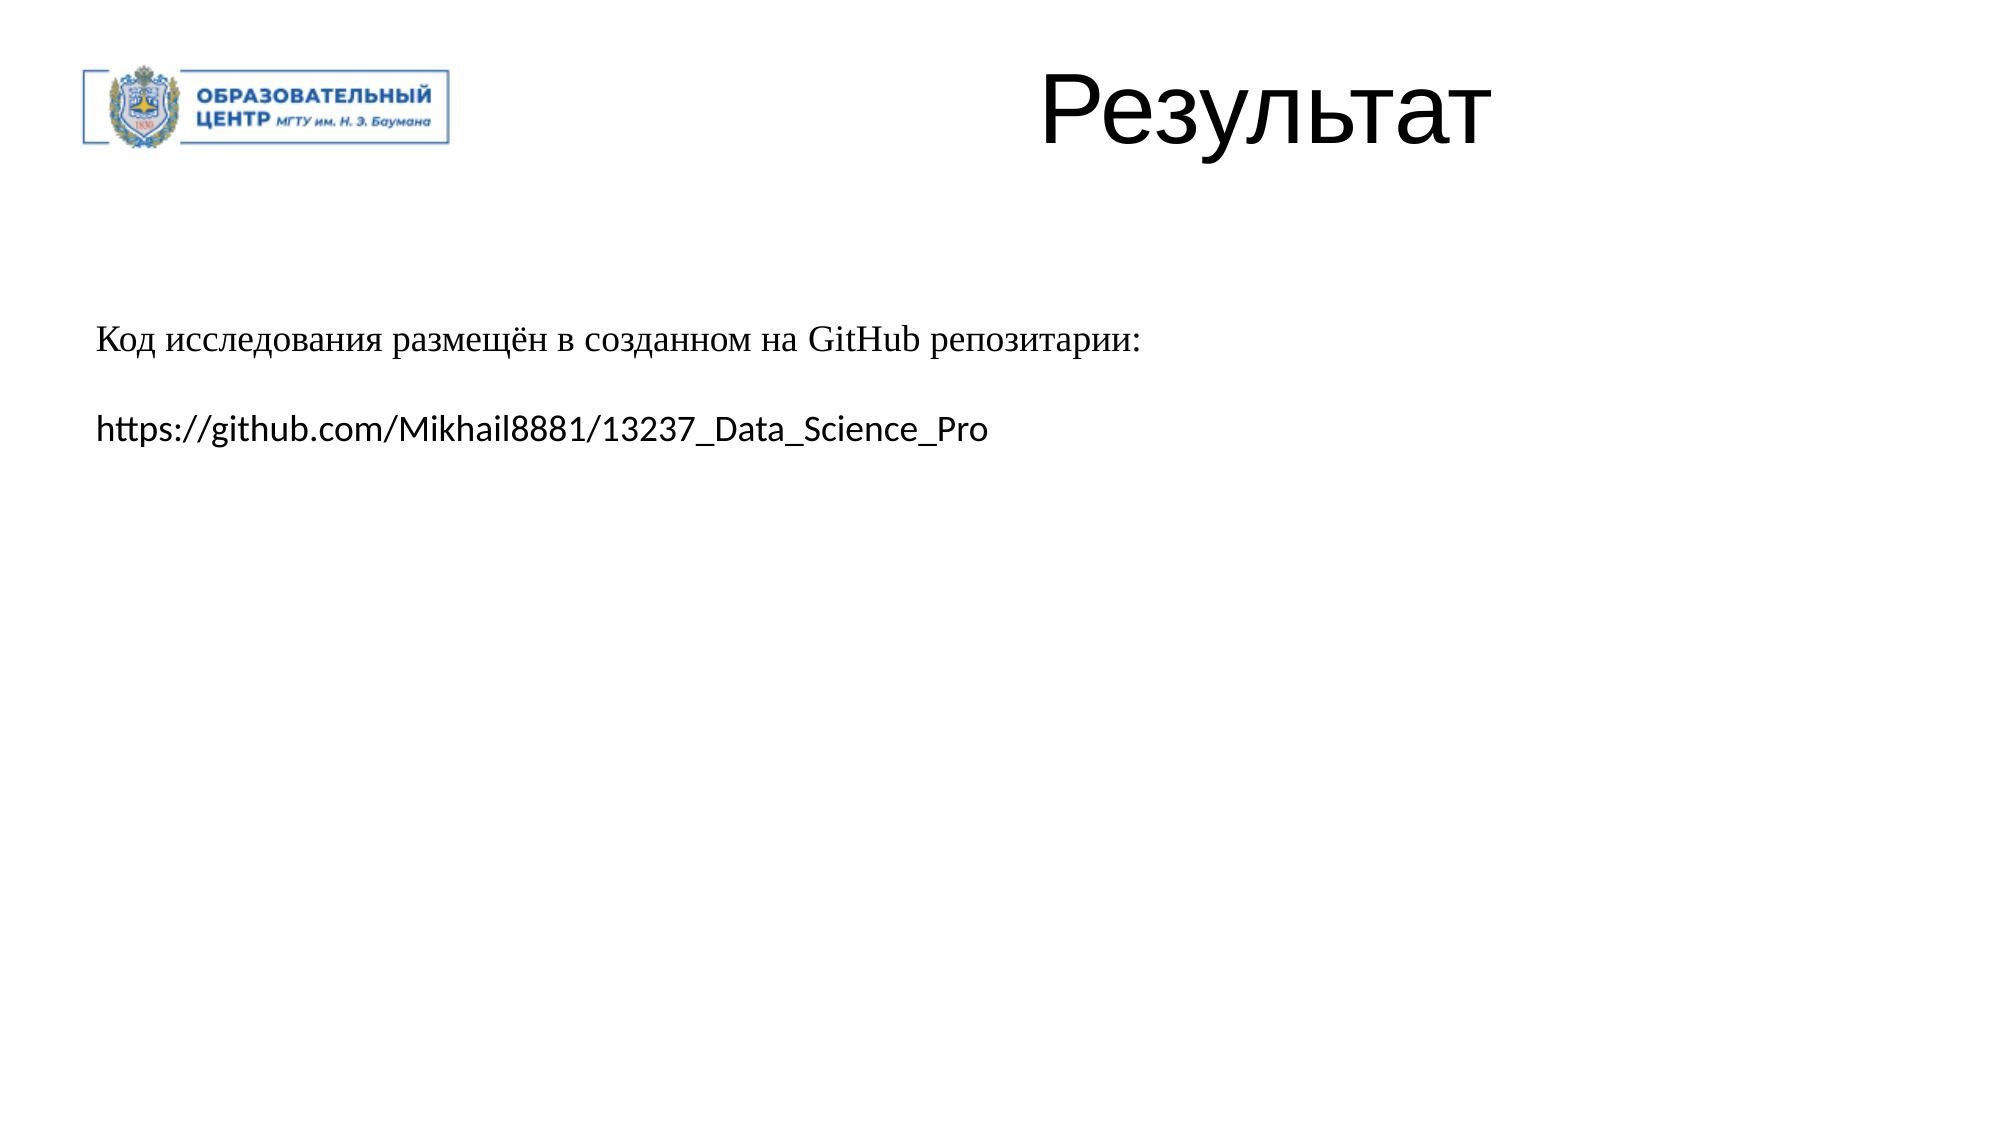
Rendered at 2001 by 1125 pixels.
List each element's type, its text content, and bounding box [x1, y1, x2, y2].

picture [52, 42, 500, 164]
text_box Результат [1023, 36, 1967, 172]
text_box Код исследования размещён в созданном на GitHub репозитарии: https://github.com/Mikhail8881/13237_Data_Science_Pro [80, 306, 1800, 457]
